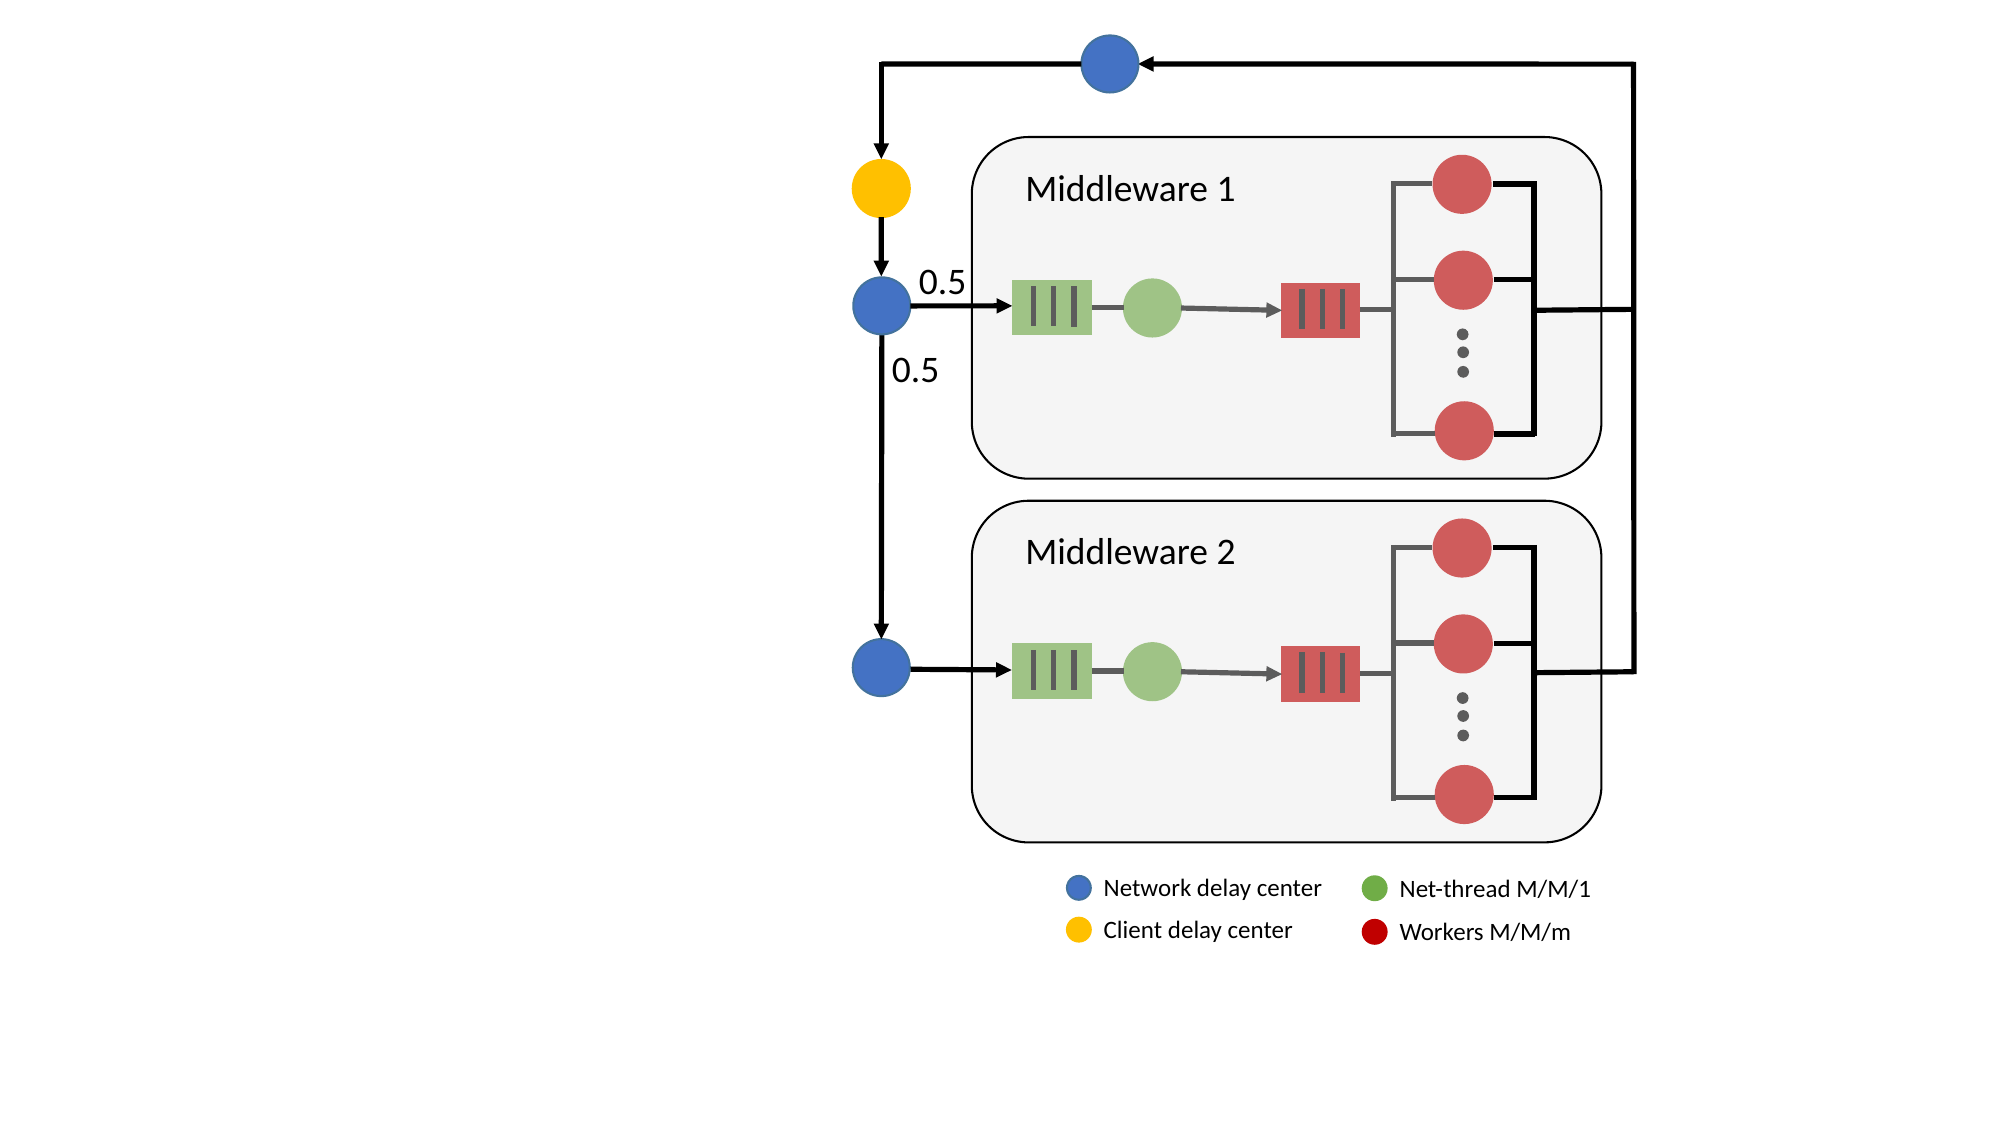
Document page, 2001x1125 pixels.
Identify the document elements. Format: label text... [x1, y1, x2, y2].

text_box Middleware 2 [1010, 519, 1282, 580]
text_box Network delay center [1088, 864, 1343, 906]
text_box 0.5 [904, 250, 982, 310]
text_box Net-thread M/M/1 [1384, 864, 1639, 908]
text_box [851, 159, 911, 218]
text_box [1080, 34, 1140, 94]
text_box [1361, 918, 1384, 945]
text_box [970, 499, 1603, 844]
text_box 0.5 [877, 337, 881, 398]
text_box Middleware 1 [1010, 156, 1305, 216]
text_box [970, 135, 1603, 480]
text_box Client delay center [1088, 906, 1343, 951]
text_box [851, 638, 911, 698]
text_box [1361, 875, 1384, 902]
text_box [1065, 916, 1088, 943]
text_box [852, 276, 912, 336]
text_box Workers M/M/m [1384, 908, 1639, 954]
text_box 0.5 [882, 337, 955, 398]
text_box [1065, 874, 1088, 901]
